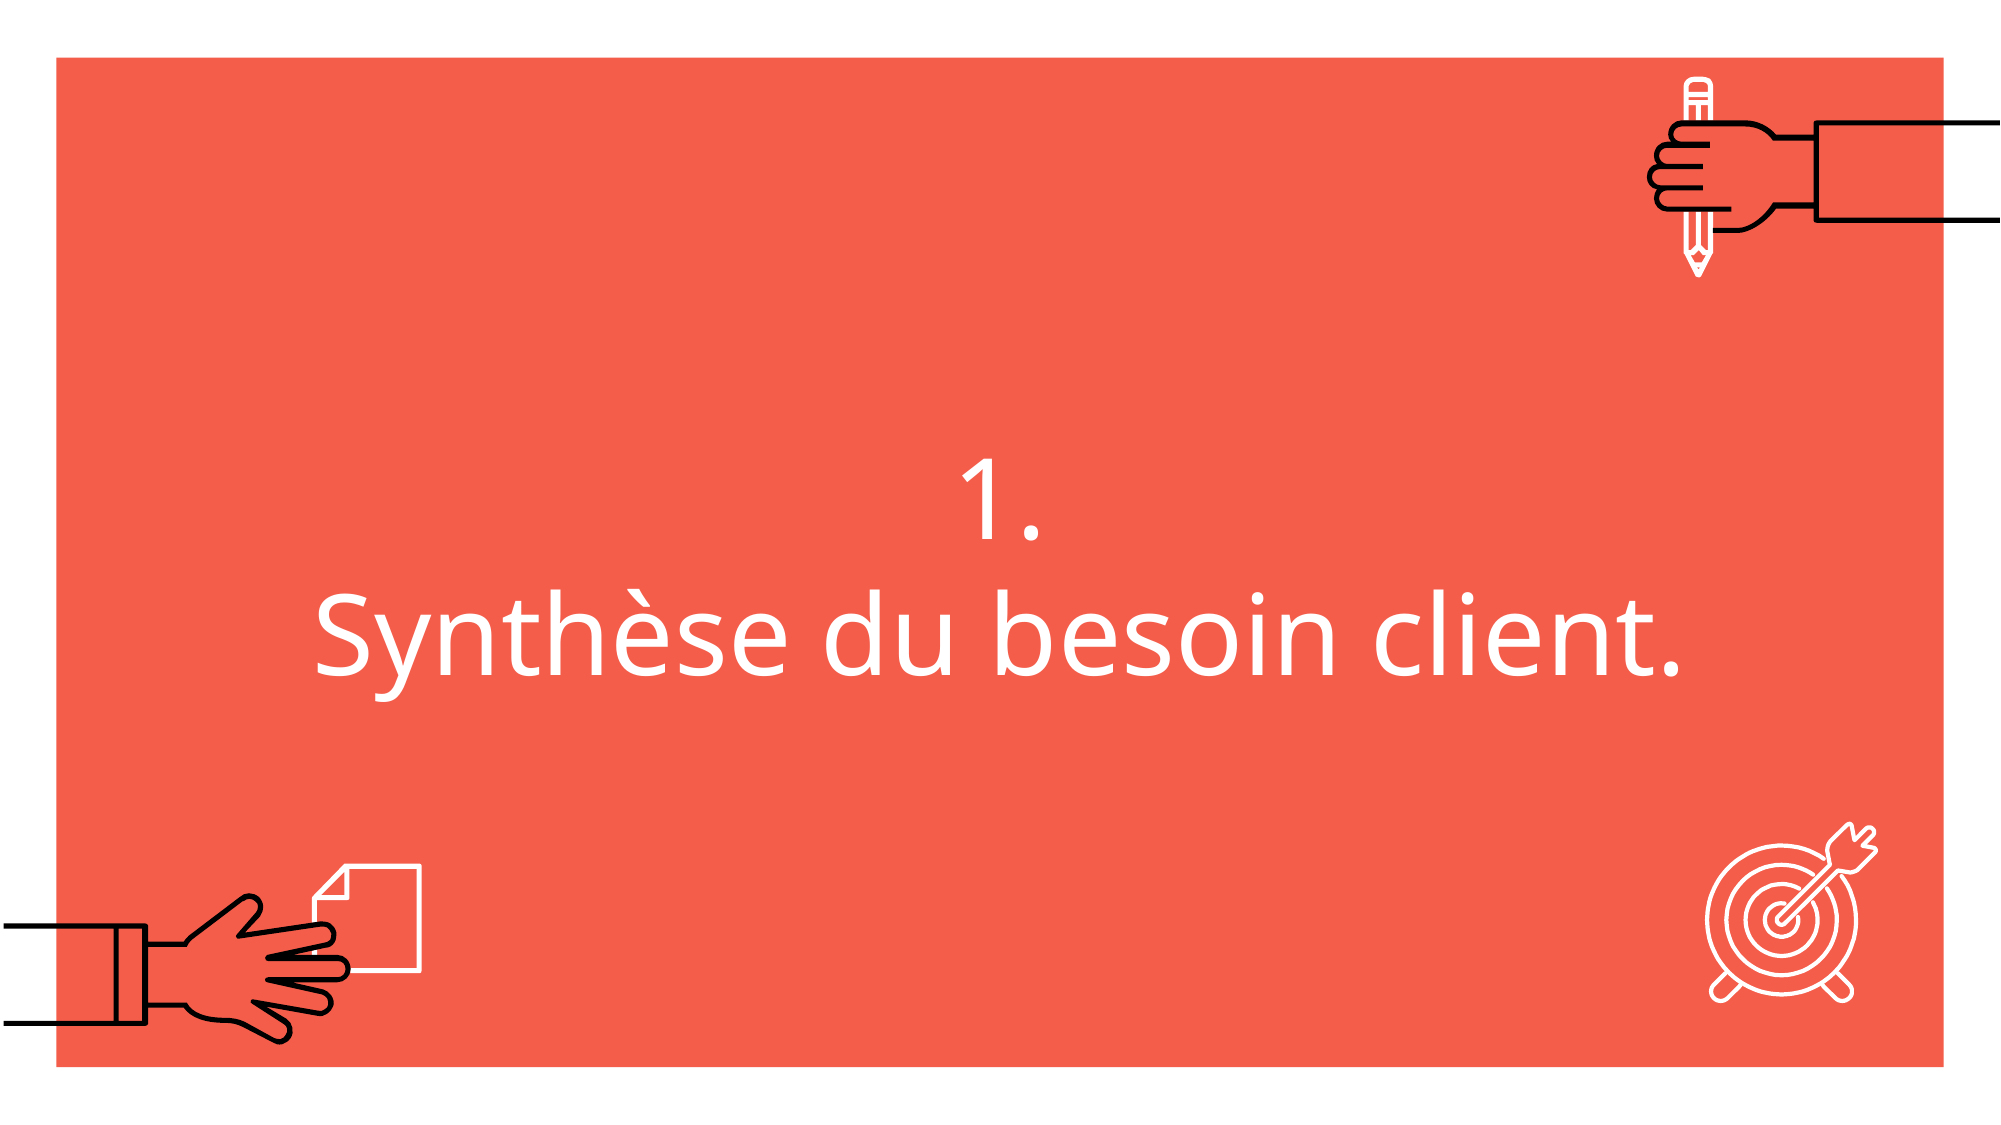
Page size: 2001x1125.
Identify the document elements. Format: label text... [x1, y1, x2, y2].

text_box 1. Synthèse du besoin client. [55, 57, 1945, 1068]
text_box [1723, 0, 1924, 354]
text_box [1707, 823, 1876, 1001]
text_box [121, 745, 304, 1125]
